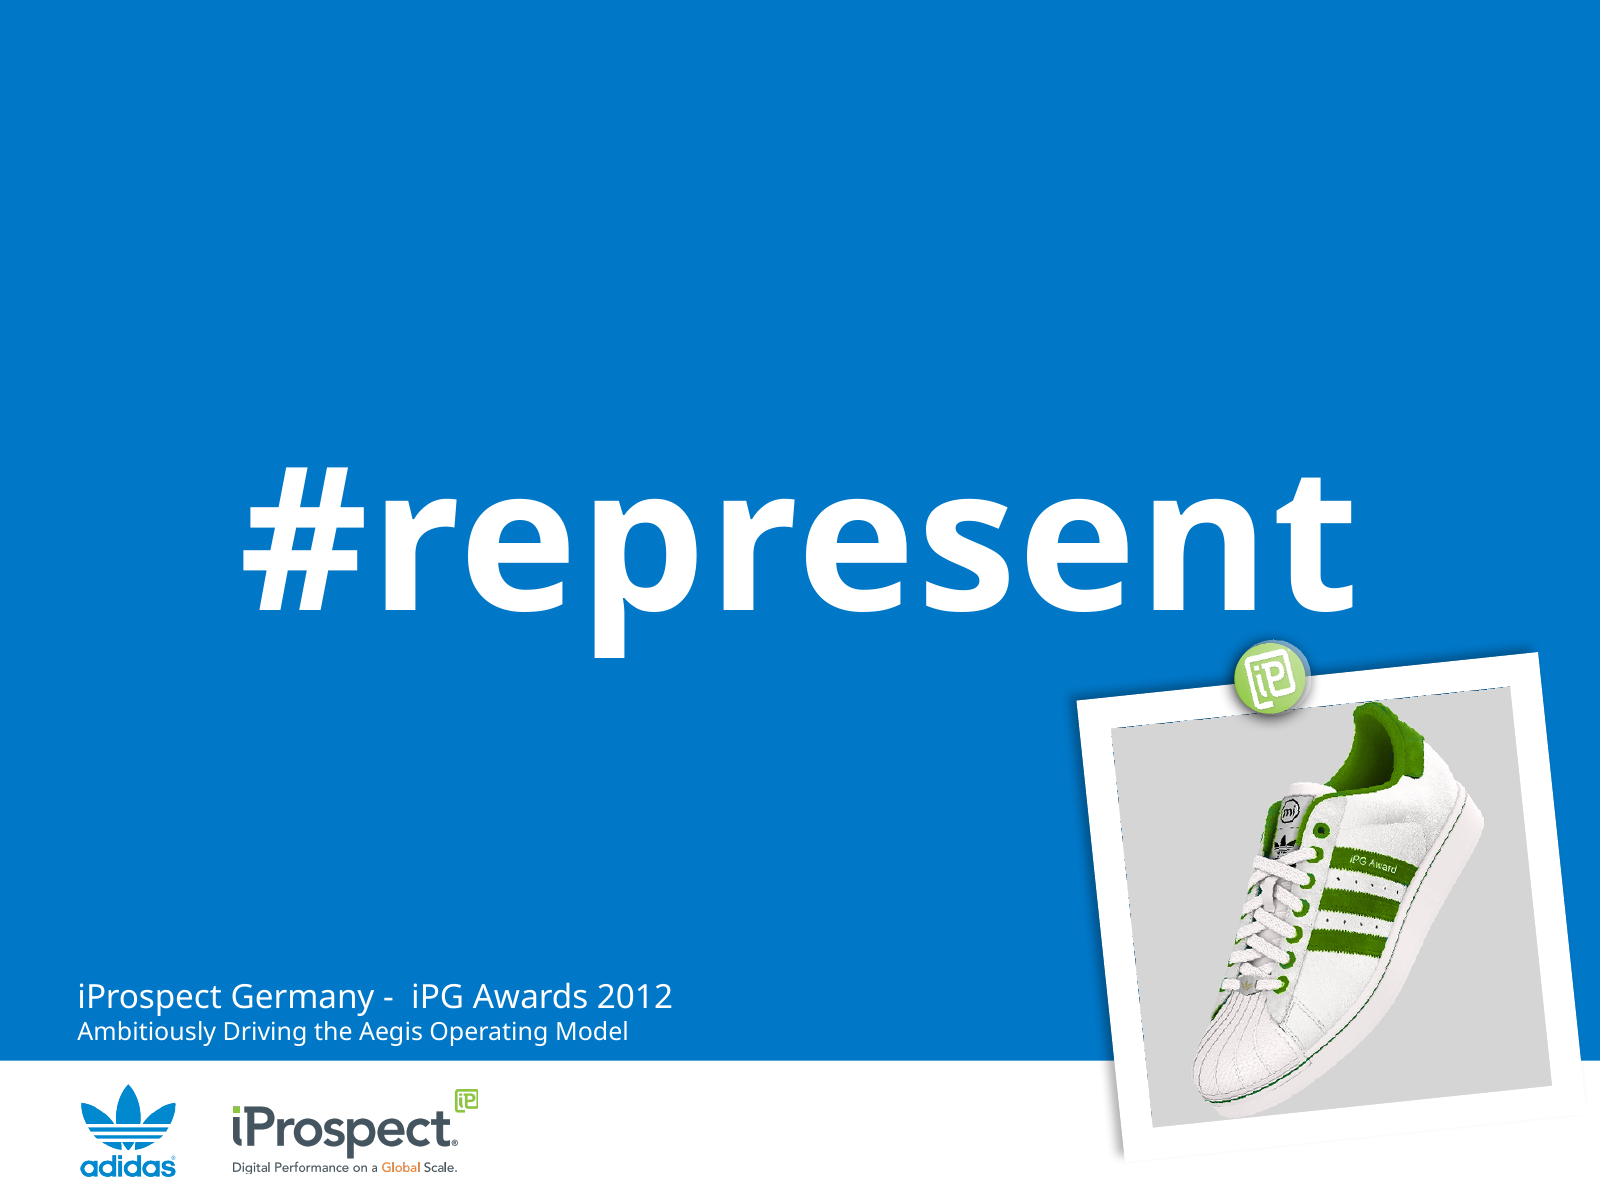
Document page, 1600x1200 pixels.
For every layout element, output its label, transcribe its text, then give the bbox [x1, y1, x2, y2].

picture [232, 1089, 479, 1175]
picture [128, 1165, 136, 1172]
picture [80, 1084, 176, 1177]
text_box #represent [0, 0, 1600, 1061]
picture [1111, 687, 1551, 1127]
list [1233, 642, 1306, 714]
picture [147, 1165, 155, 1172]
picture [85, 1165, 93, 1172]
picture [103, 1165, 112, 1172]
text_box iProspect Germany - iPG Awards 2012 Ambitiously Driving the Aegis Operating Model [62, 968, 748, 1083]
